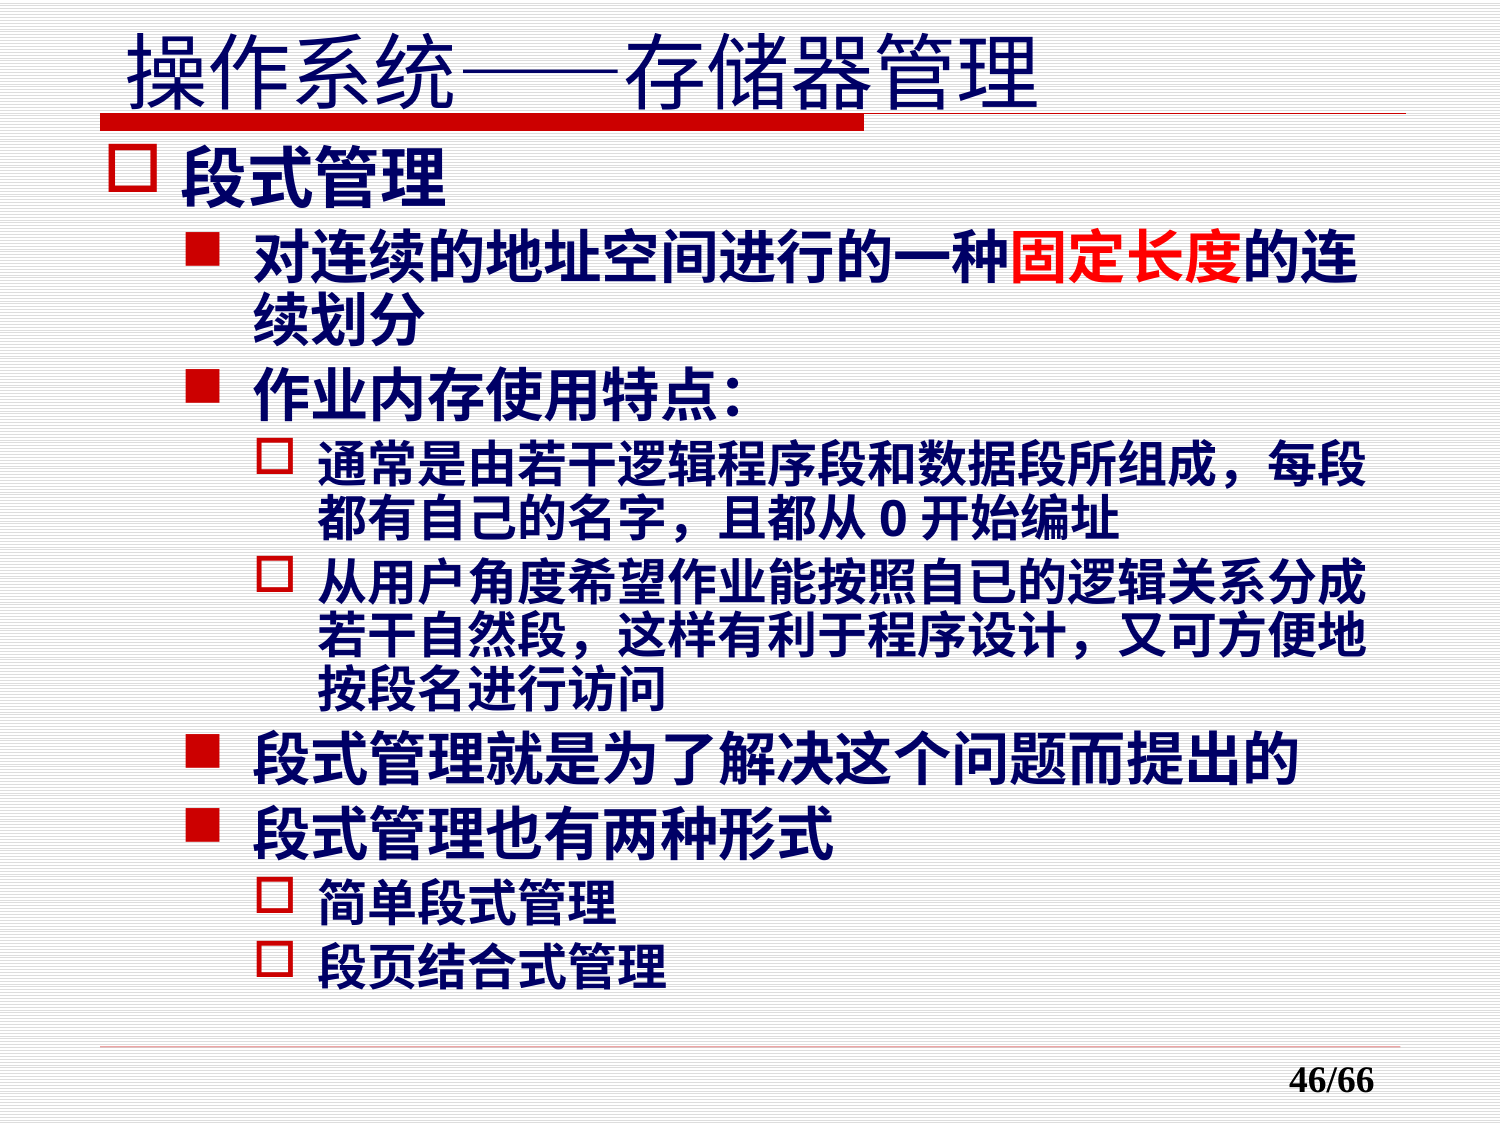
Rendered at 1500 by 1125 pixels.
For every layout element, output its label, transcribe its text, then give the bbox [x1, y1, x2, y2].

list 段式管理 对连续的地址空间进行的一种固定长度的连续划分 作业内存使用特点： 通常是由若干逻辑程序段和数据段所组成，每段都有自己的名字，且都从0开始编址 从用户角度希望作业能按照自已的逻辑关系分成若干自然段，这样有利于程序设计，又可方便地按段名进行访问 段式管理就是为了解决这个问题而提出的 段式管理也有两种形式 简单段式管理 段页结合式管理 [88, 137, 1401, 1024]
